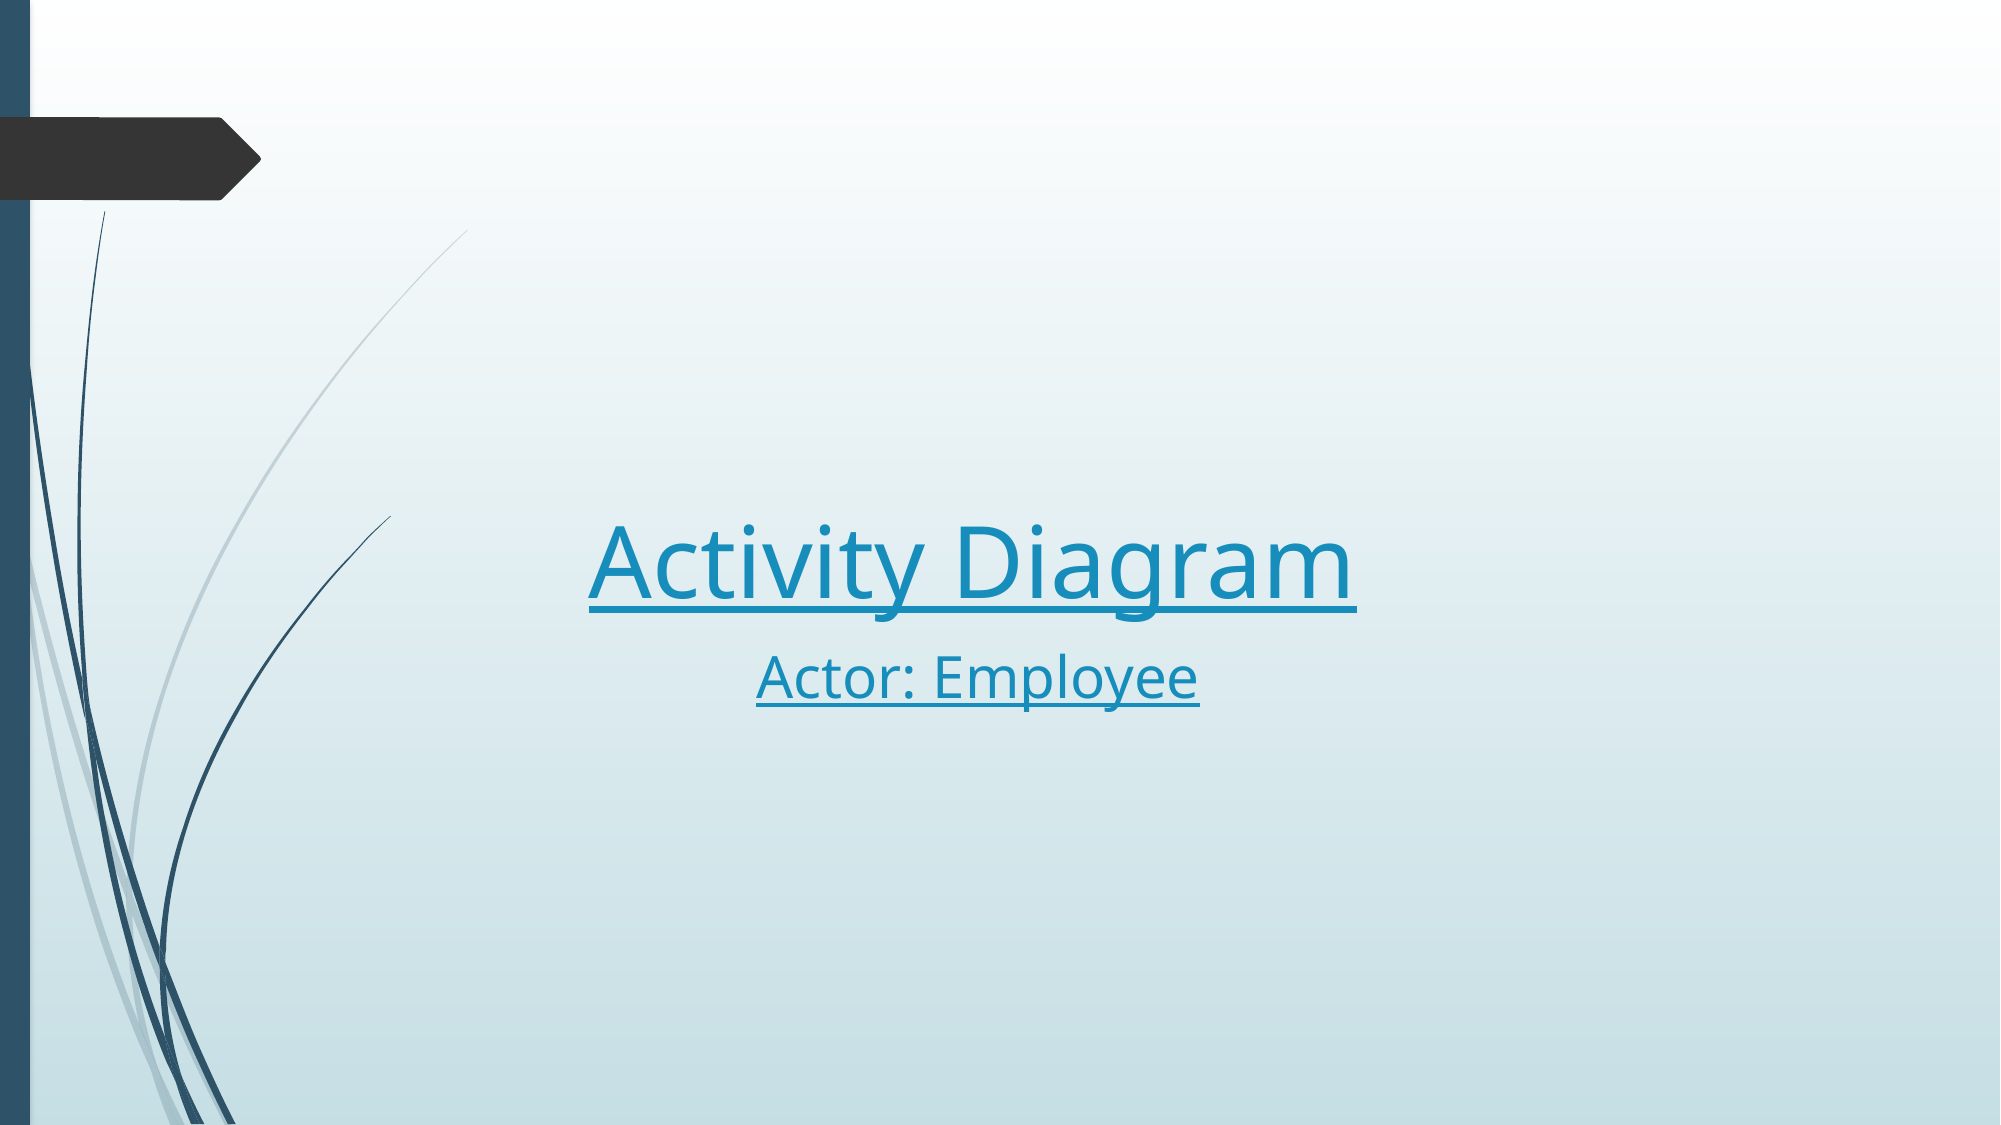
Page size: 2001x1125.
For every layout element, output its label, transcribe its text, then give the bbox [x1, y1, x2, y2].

text_box Actor: Employee [741, 632, 1258, 727]
text_box Activity Diagram [573, 490, 1425, 633]
